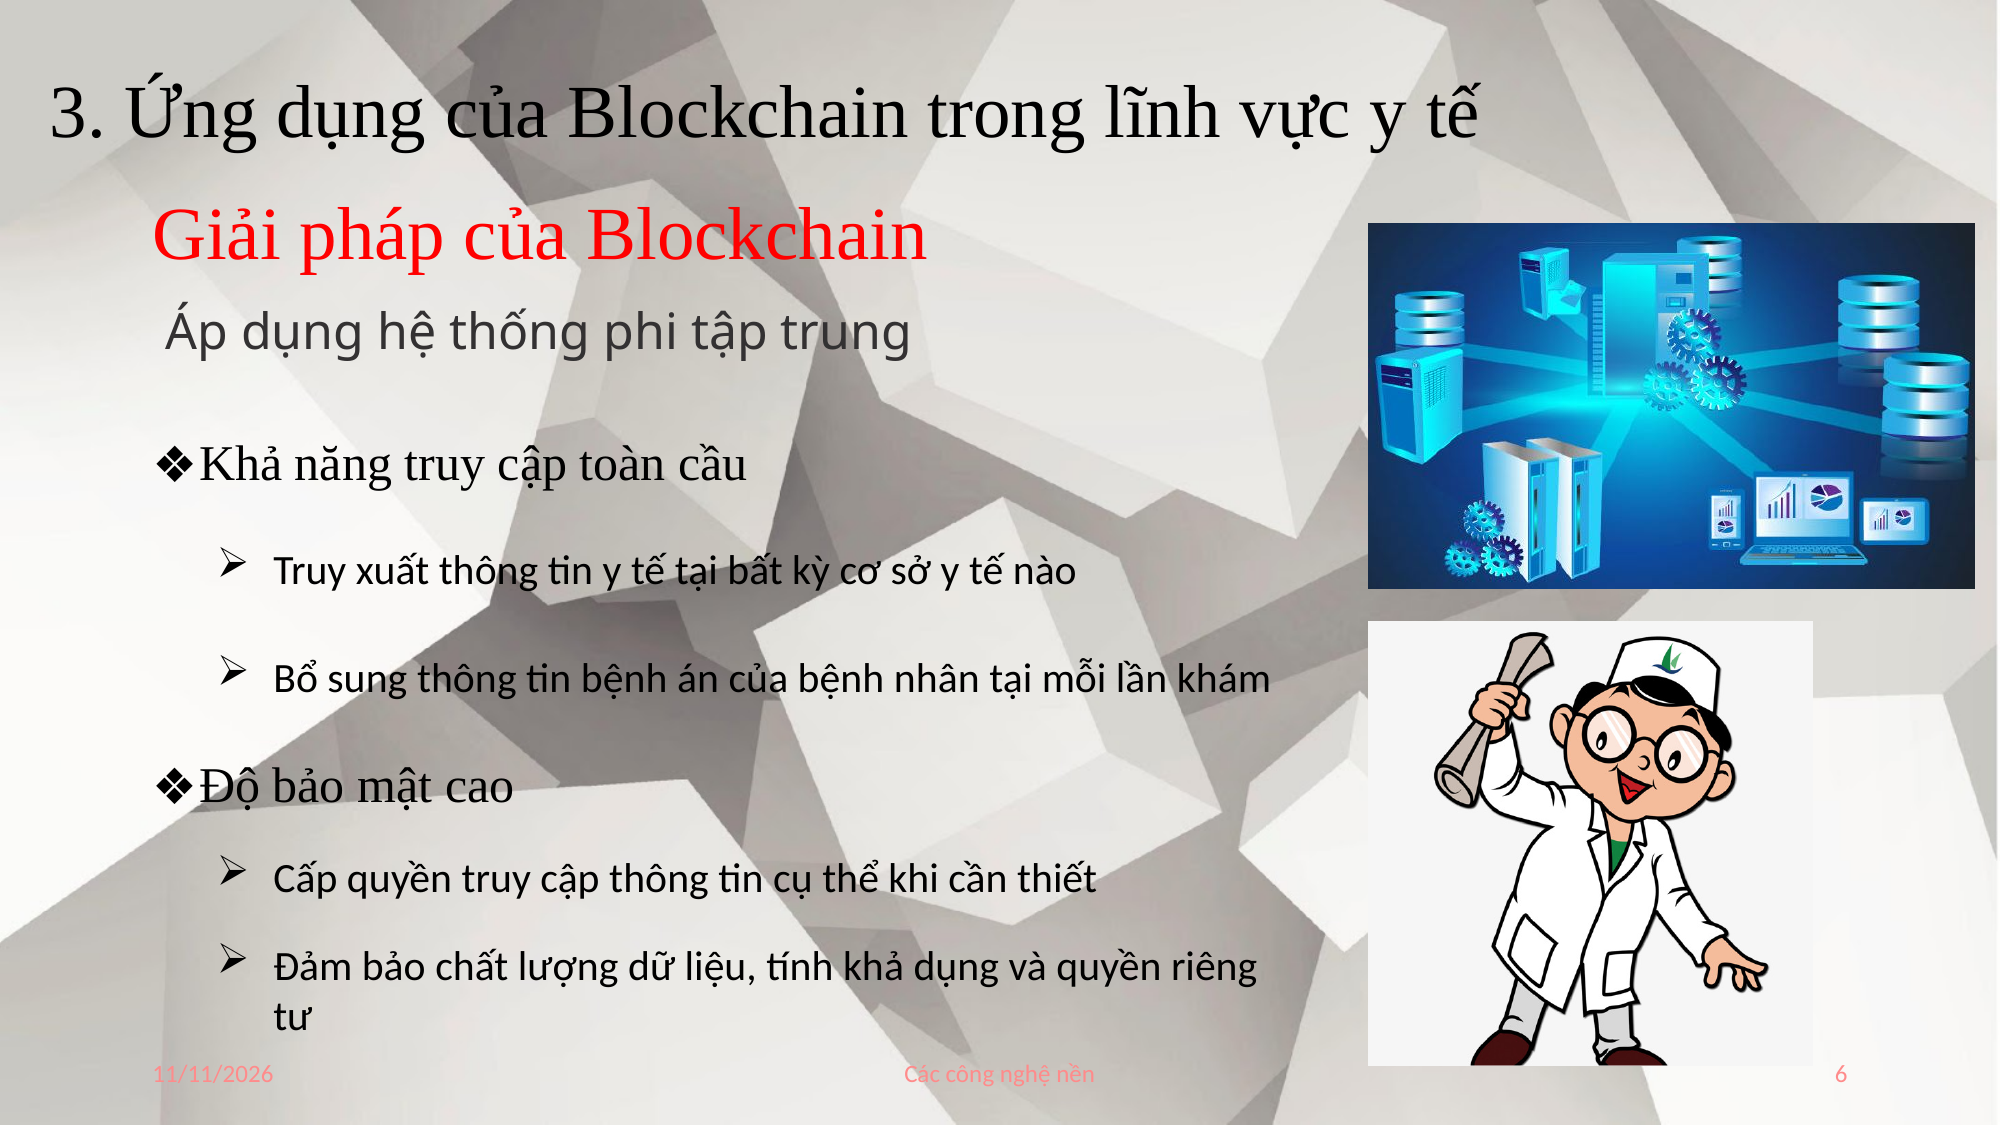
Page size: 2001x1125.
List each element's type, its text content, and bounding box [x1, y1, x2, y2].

text_box 3. Ứng dụng của Blockchain trong lĩnh vực y tế [34, 55, 1753, 161]
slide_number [137, 1042, 588, 1103]
text_box Bổ sung thông tin bệnh án của bệnh nhân tại mỗi lần khám [202, 643, 1368, 708]
text_box Cấp quyền truy cập thông tin cụ thể khi cần thiết [202, 843, 1202, 909]
text_box Khả năng truy cập toàn cầu [137, 422, 937, 498]
text_box Giải pháp của Blockchain [137, 177, 975, 283]
text_box Truy xuất thông tin y tế tại bất kỳ cơ sở y tế nào [202, 535, 1202, 600]
footer Các công nghệ nền [662, 1042, 1338, 1103]
slide_number 6 [1412, 1042, 1863, 1103]
picture [0, 0, 2000, 1125]
text_box Áp dụng hệ thống phi tập trung [137, 292, 1368, 367]
text_box Độ bảo mật cao [137, 744, 1138, 820]
text_box Đảm bảo chất lượng dữ liệu, tính khả dụng và quyền riêng tư [202, 931, 1283, 1047]
